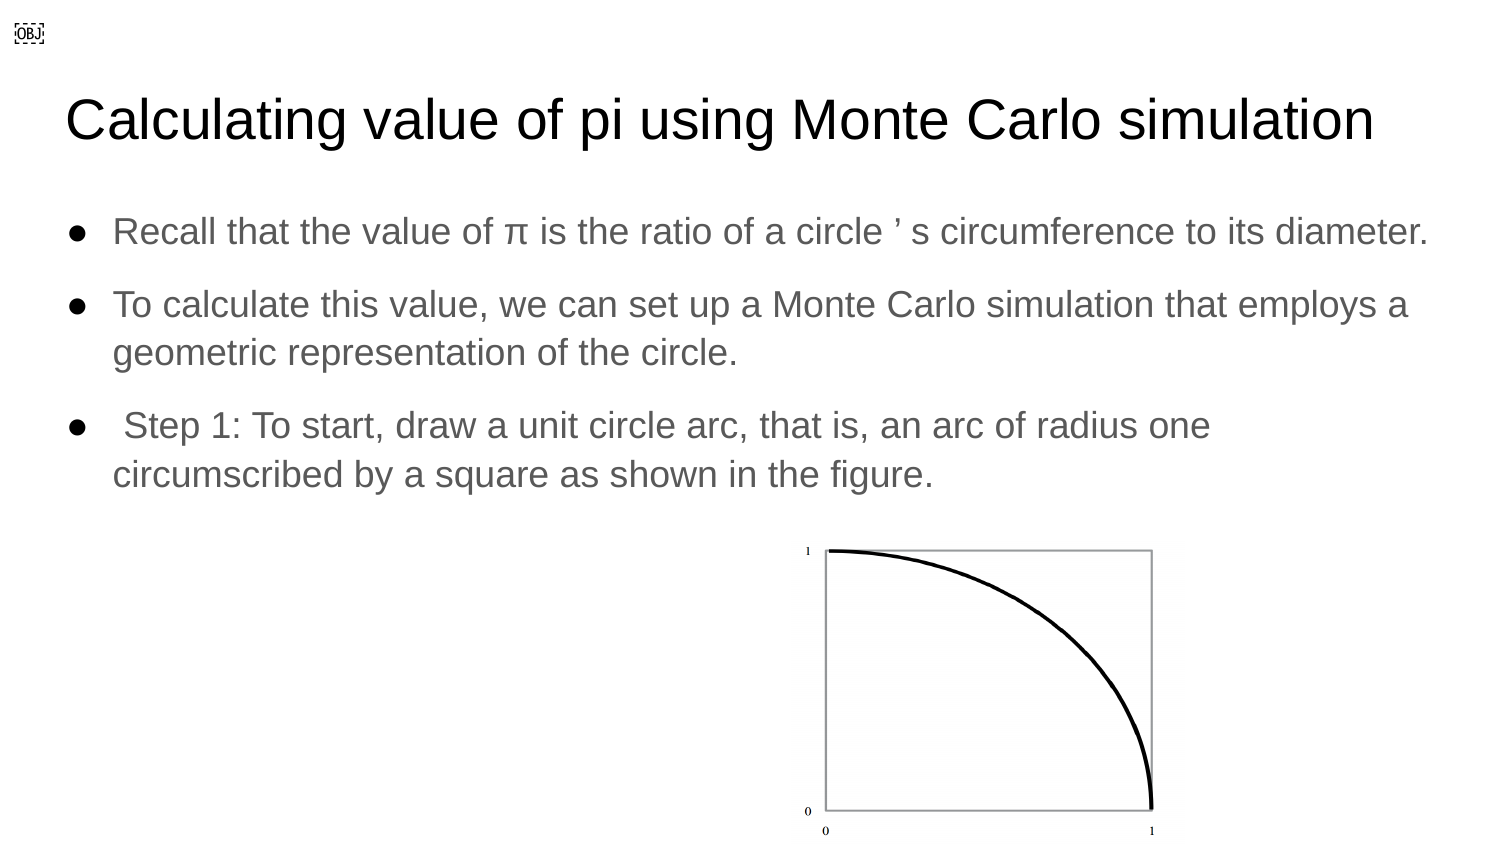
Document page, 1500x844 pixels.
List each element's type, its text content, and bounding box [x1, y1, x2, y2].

text_box Recall that the value of π is the ratio of a circle ’ s circumference to its diameter. To calculate this value, we can set up a Monte Carlo simulation that employs a geometric representation of the circle. Step 1: To start, draw a unit circle arc, that is, an arc of radius one circumscribed by a square as shown in the figure. [51, 189, 1449, 750]
text_box Calculating value of pi using Monte Carlo simulation [51, 72, 1449, 167]
text_box ￼ [0, 0, 492, 65]
picture [790, 539, 1185, 844]
